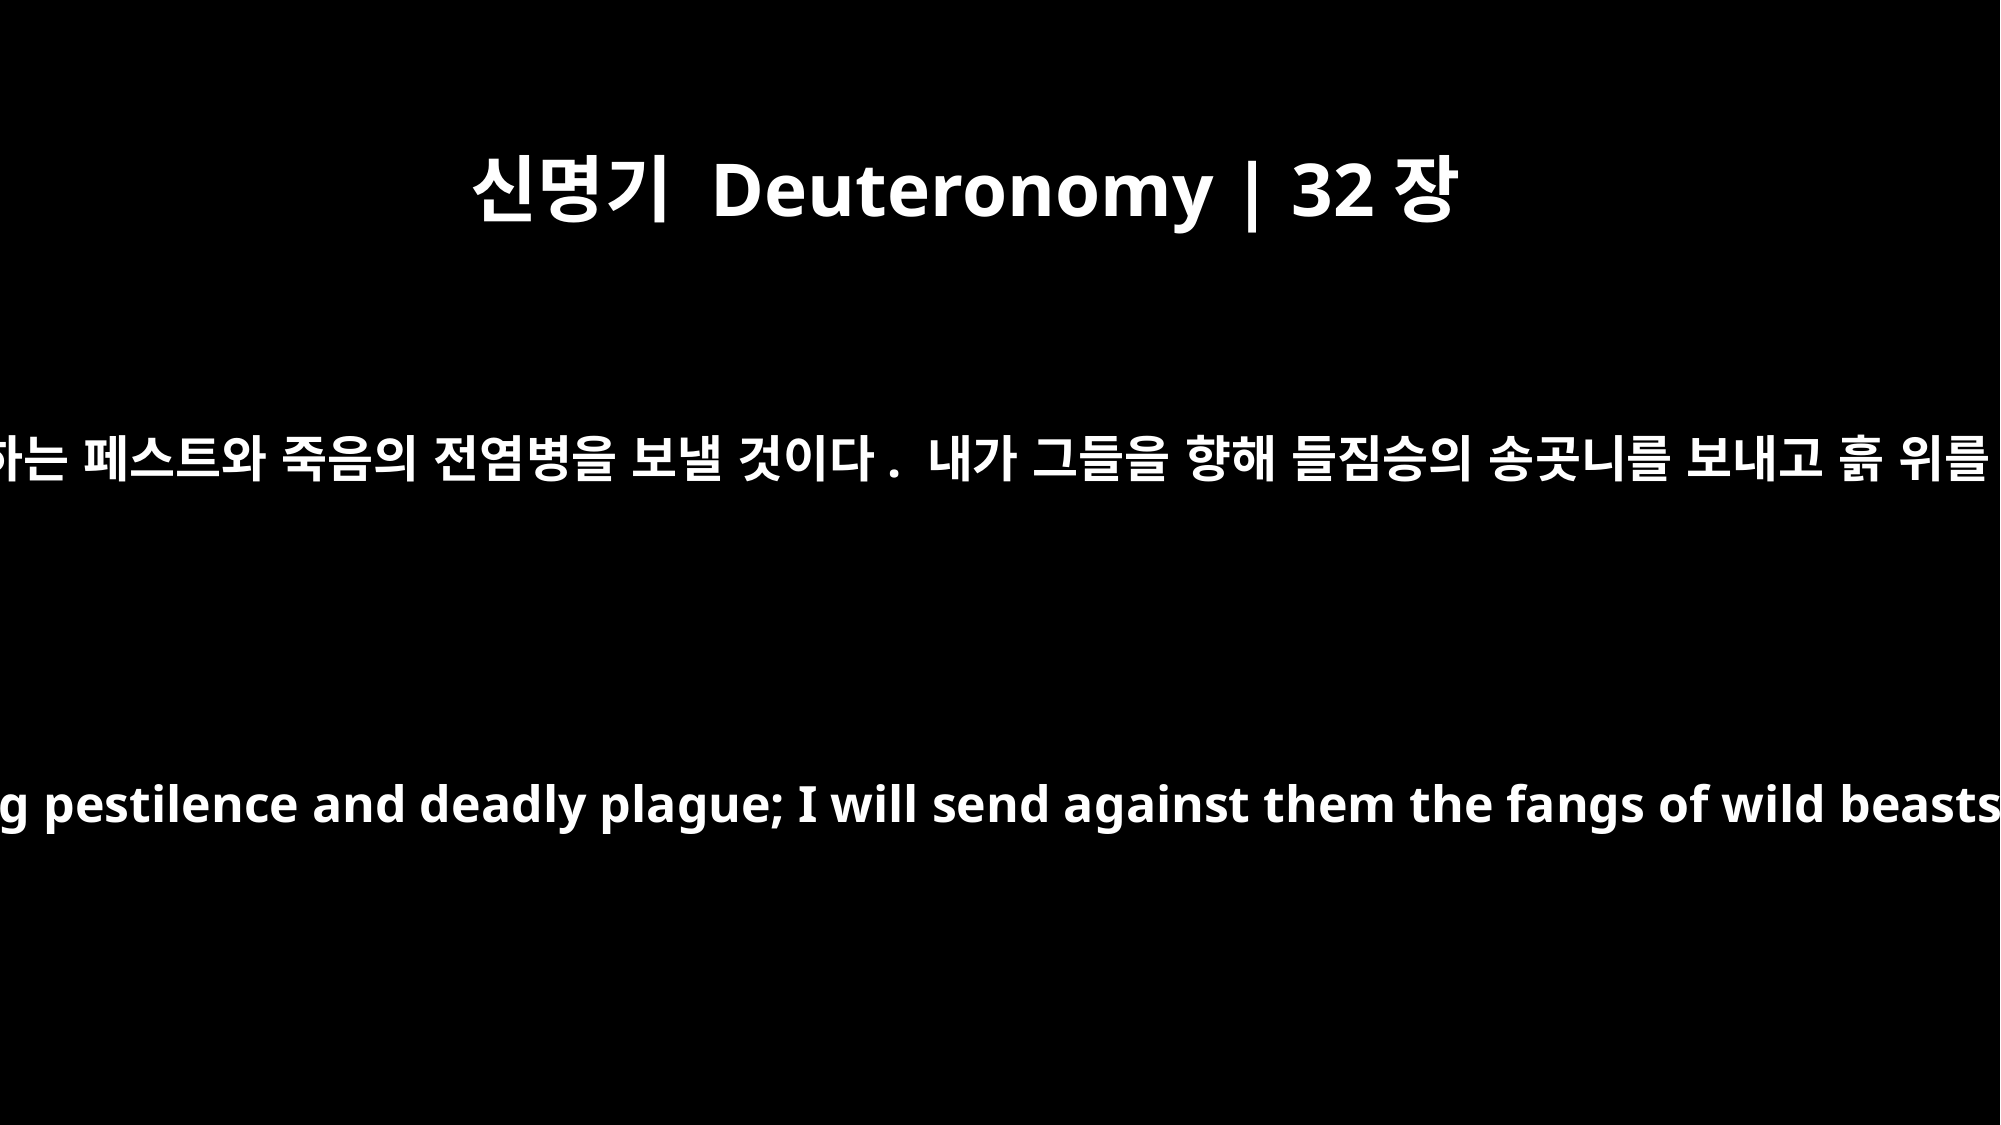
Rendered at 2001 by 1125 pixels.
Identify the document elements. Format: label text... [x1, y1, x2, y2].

text_box I will send wasting famine against them, consuming pestilence and deadly plague; I will send against them the fangs of wild beasts, the venom of vipers that glide in the dust. [0, 764, 2000, 840]
text_box 신명기 Deuteronomy | 32장 [456, 136, 1476, 239]
text_box 24 내가 그들에게 파괴적인 굶주림을 보내고 진멸하는 페스트와 죽음의 전염병을 보낼 것이다. 내가 그들을 향해 들짐승의 송곳니를 보내고 흙 위를 미끄러져 가는 독사들의 독을 보낼 것이다. [0, 359, 2000, 495]
